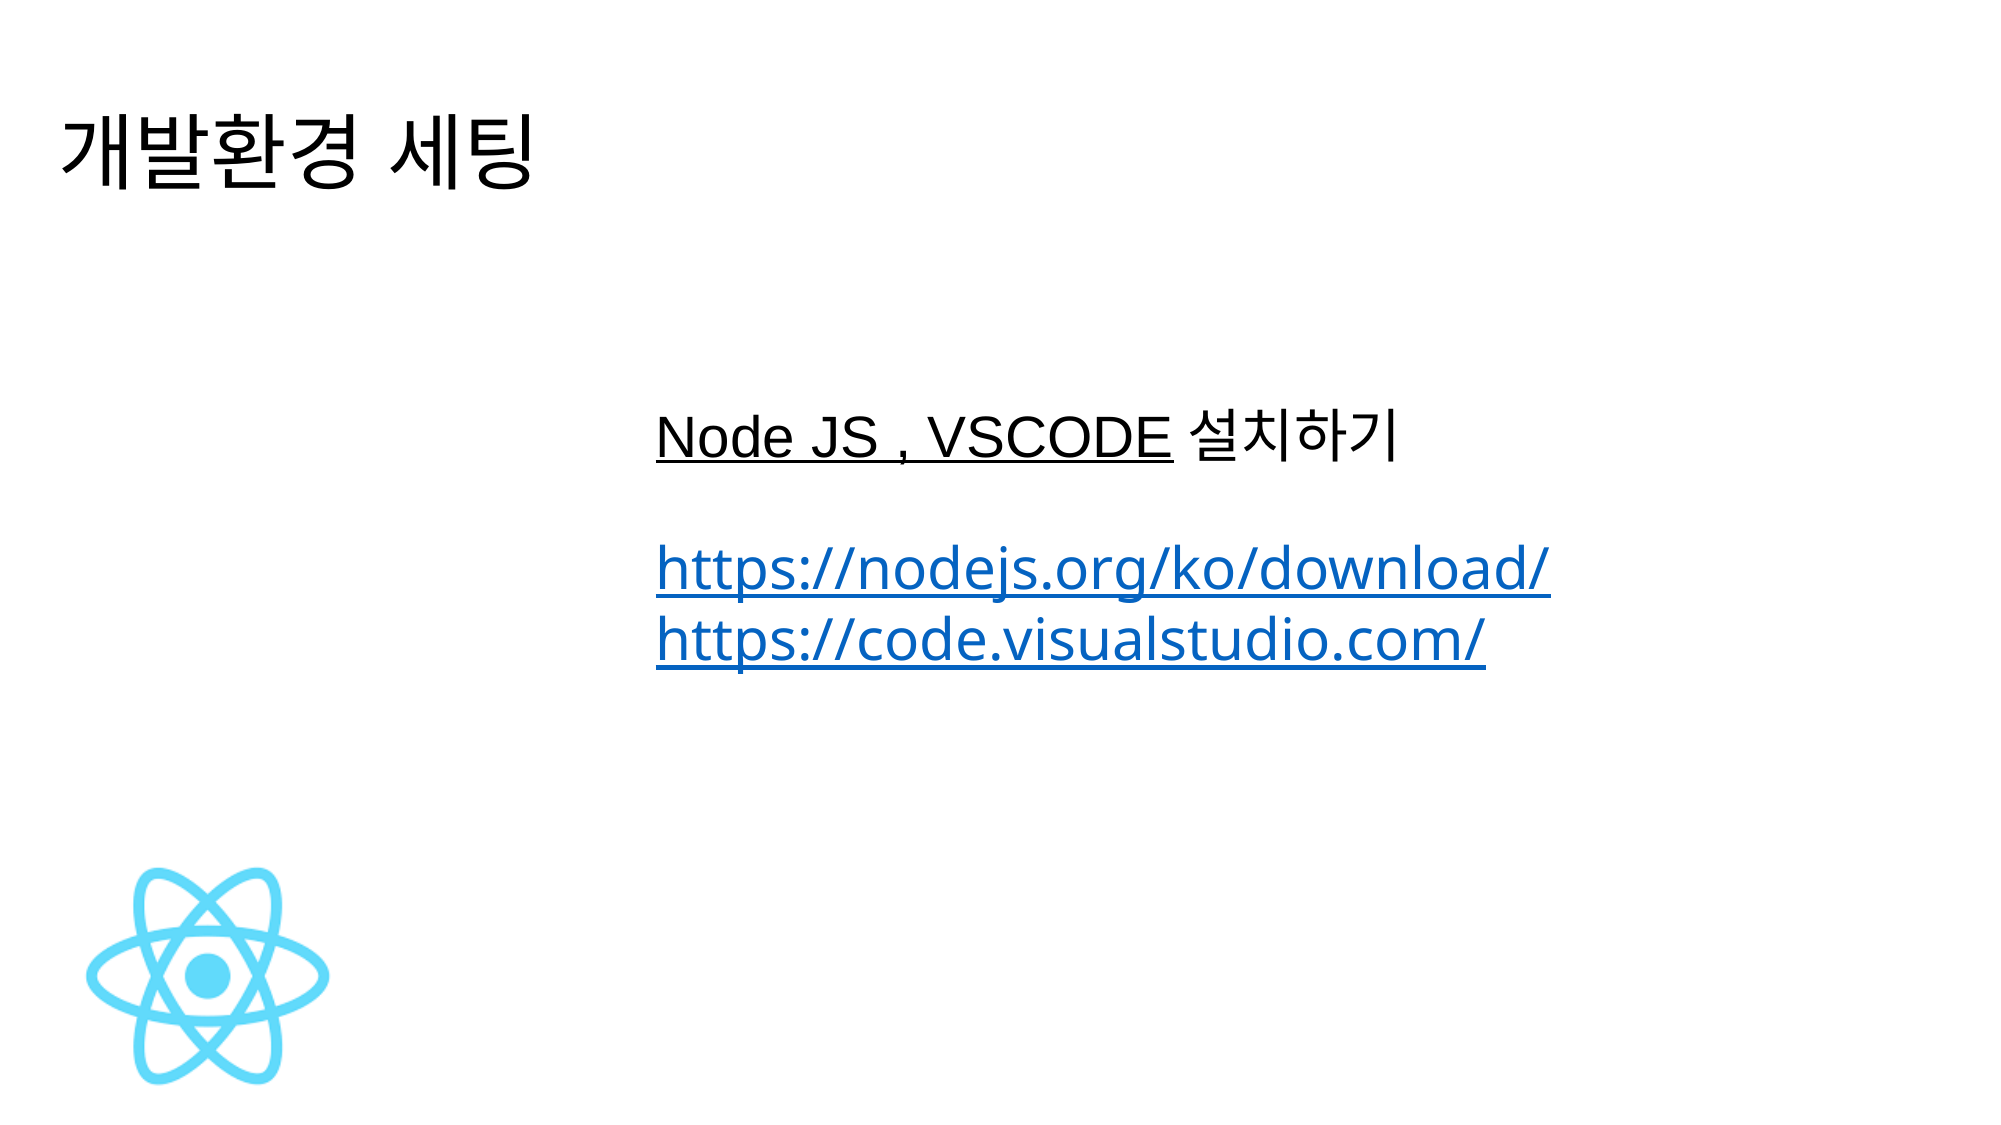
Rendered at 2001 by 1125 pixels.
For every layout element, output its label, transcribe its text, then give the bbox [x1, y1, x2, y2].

text_box 개발환경 세팅 [0, 0, 668, 210]
picture [0, 829, 417, 1125]
text_box Node JS , VSCODE설치하기 https://nodejs.org/ko/download/ https://code.visualstudio.com/ [640, 382, 1614, 683]
